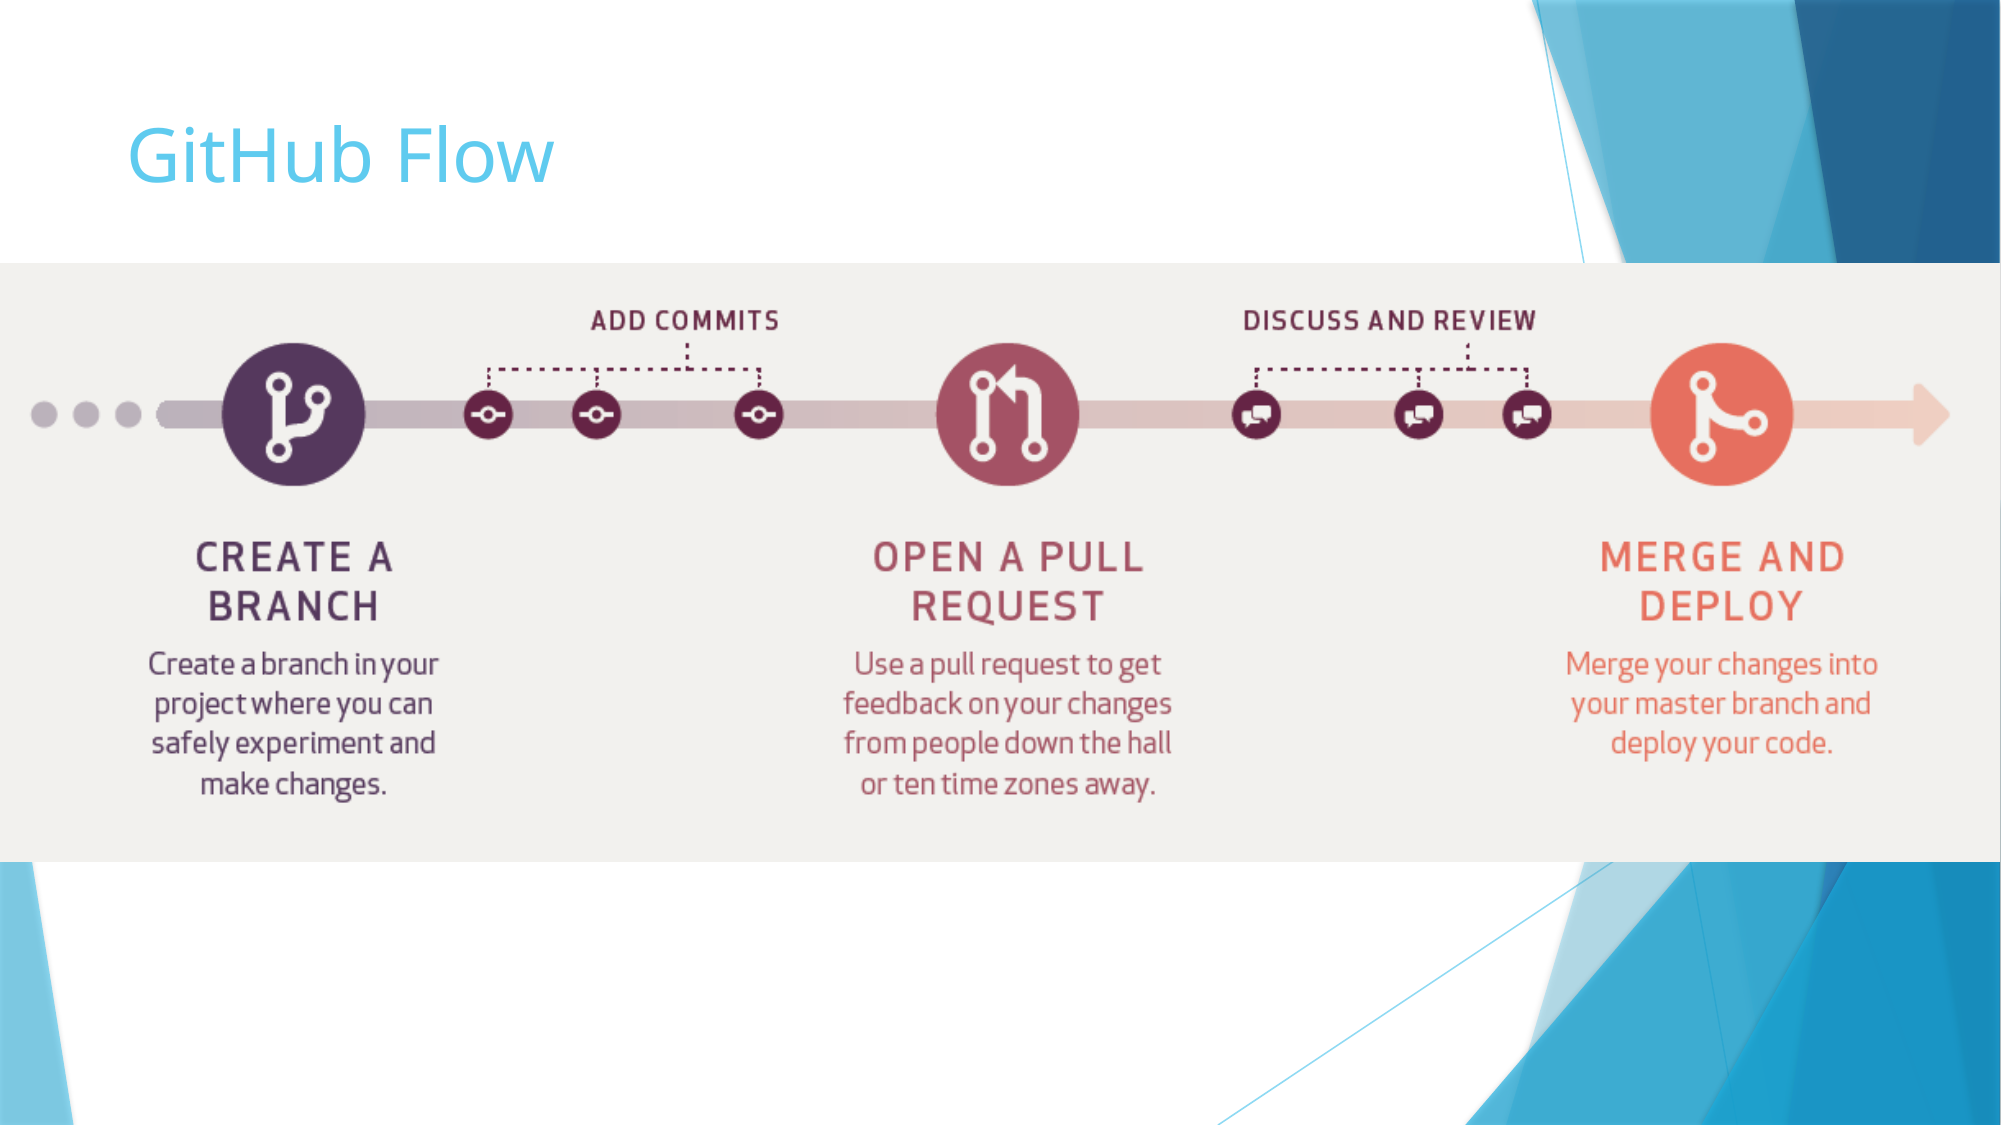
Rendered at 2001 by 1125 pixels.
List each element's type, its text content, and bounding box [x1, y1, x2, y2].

title GitHub Flow [111, 99, 1522, 262]
picture [0, 262, 2000, 863]
